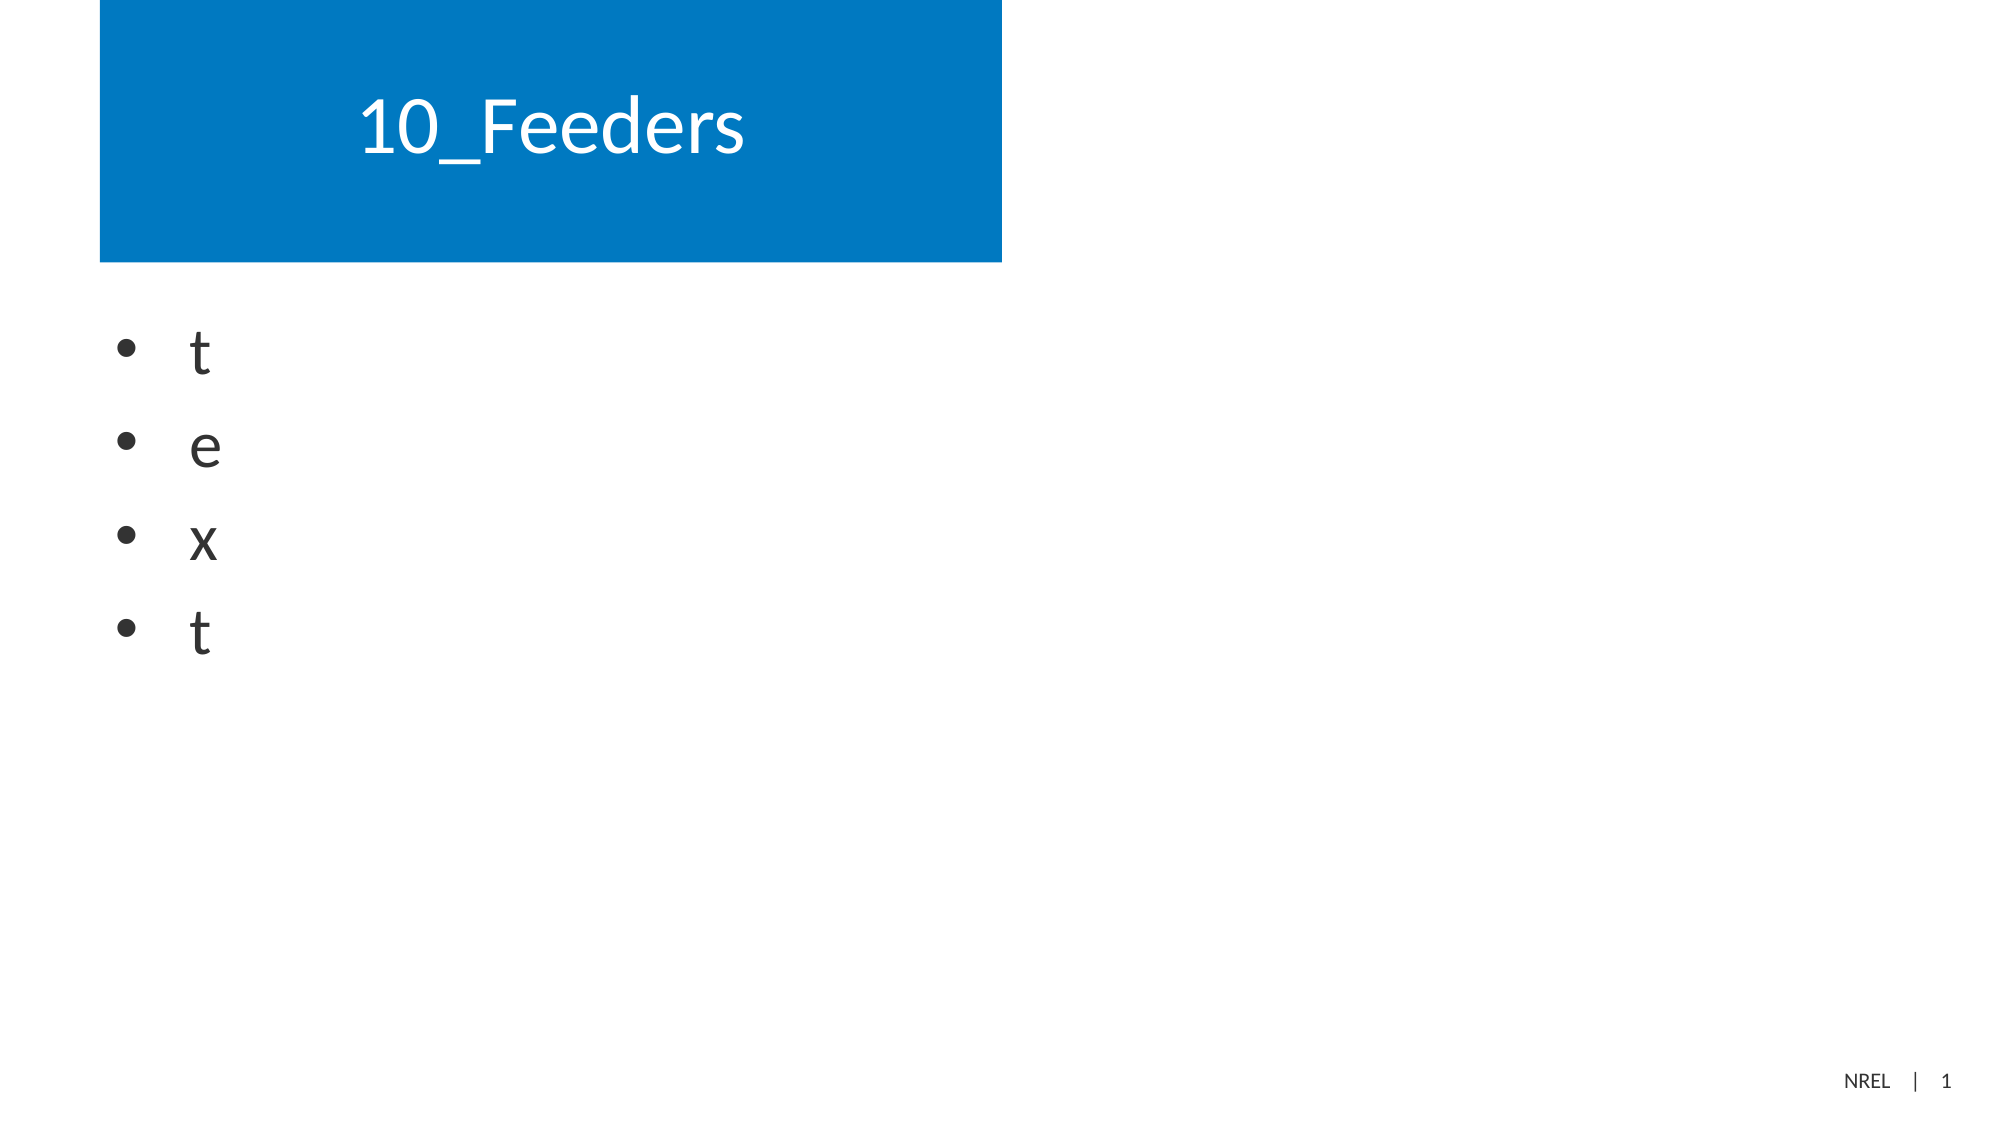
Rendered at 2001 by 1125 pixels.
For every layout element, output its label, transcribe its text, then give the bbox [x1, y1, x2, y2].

list t e x t [99, 299, 1876, 1039]
title 10_Feeders [99, 0, 1002, 263]
